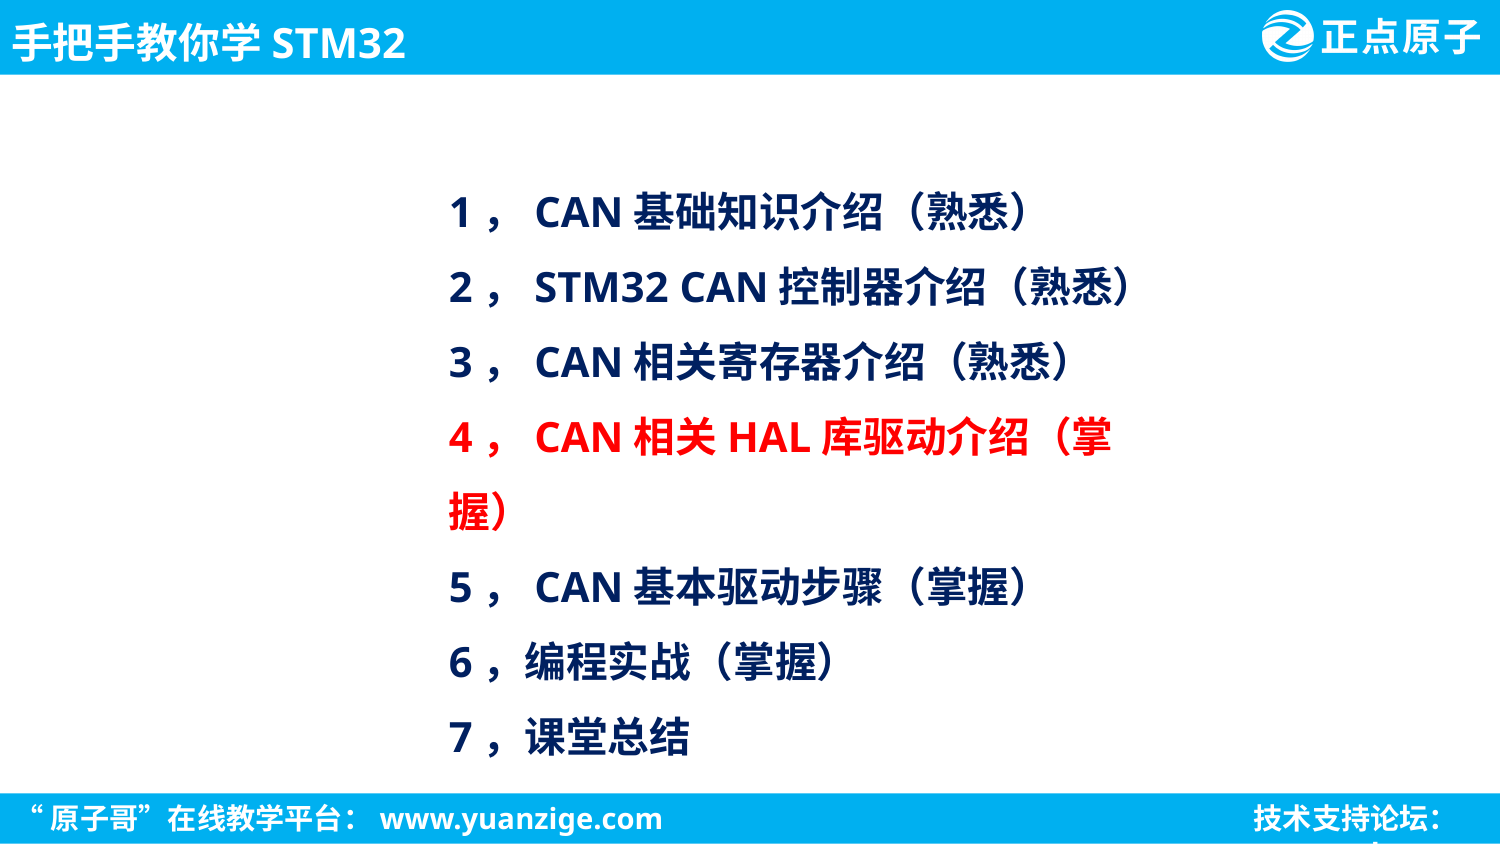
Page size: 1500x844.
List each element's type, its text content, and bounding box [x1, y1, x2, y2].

picture [1364, 45, 1370, 53]
picture [1404, 20, 1438, 54]
picture [1412, 44, 1418, 52]
text_box [0, 0, 1500, 76]
picture [1322, 21, 1357, 52]
picture [1263, 27, 1307, 61]
text_box 1，CAN基础知识介绍（熟悉） 2，STM32 CAN控制器介绍（熟悉） 3，CAN相关寄存器介绍（熟悉） 4，CAN相关HAL库驱动介绍（掌握） 5，CAN基本驱动步骤（掌握） 6，编程实战（掌握） 7，课堂总结 [441, 156, 1176, 765]
picture [1391, 45, 1397, 53]
text_box [0, 792, 1500, 844]
picture [1445, 21, 1479, 54]
text_box 技术支持论坛：www.openedv.com [967, 793, 1480, 844]
picture [1267, 11, 1313, 45]
text_box “原子哥”在线教学平台：www.yuanzige.com [0, 793, 883, 843]
picture [1367, 18, 1396, 42]
picture [1431, 44, 1438, 52]
text_box 手把手教你学STM32 [0, 0, 967, 75]
